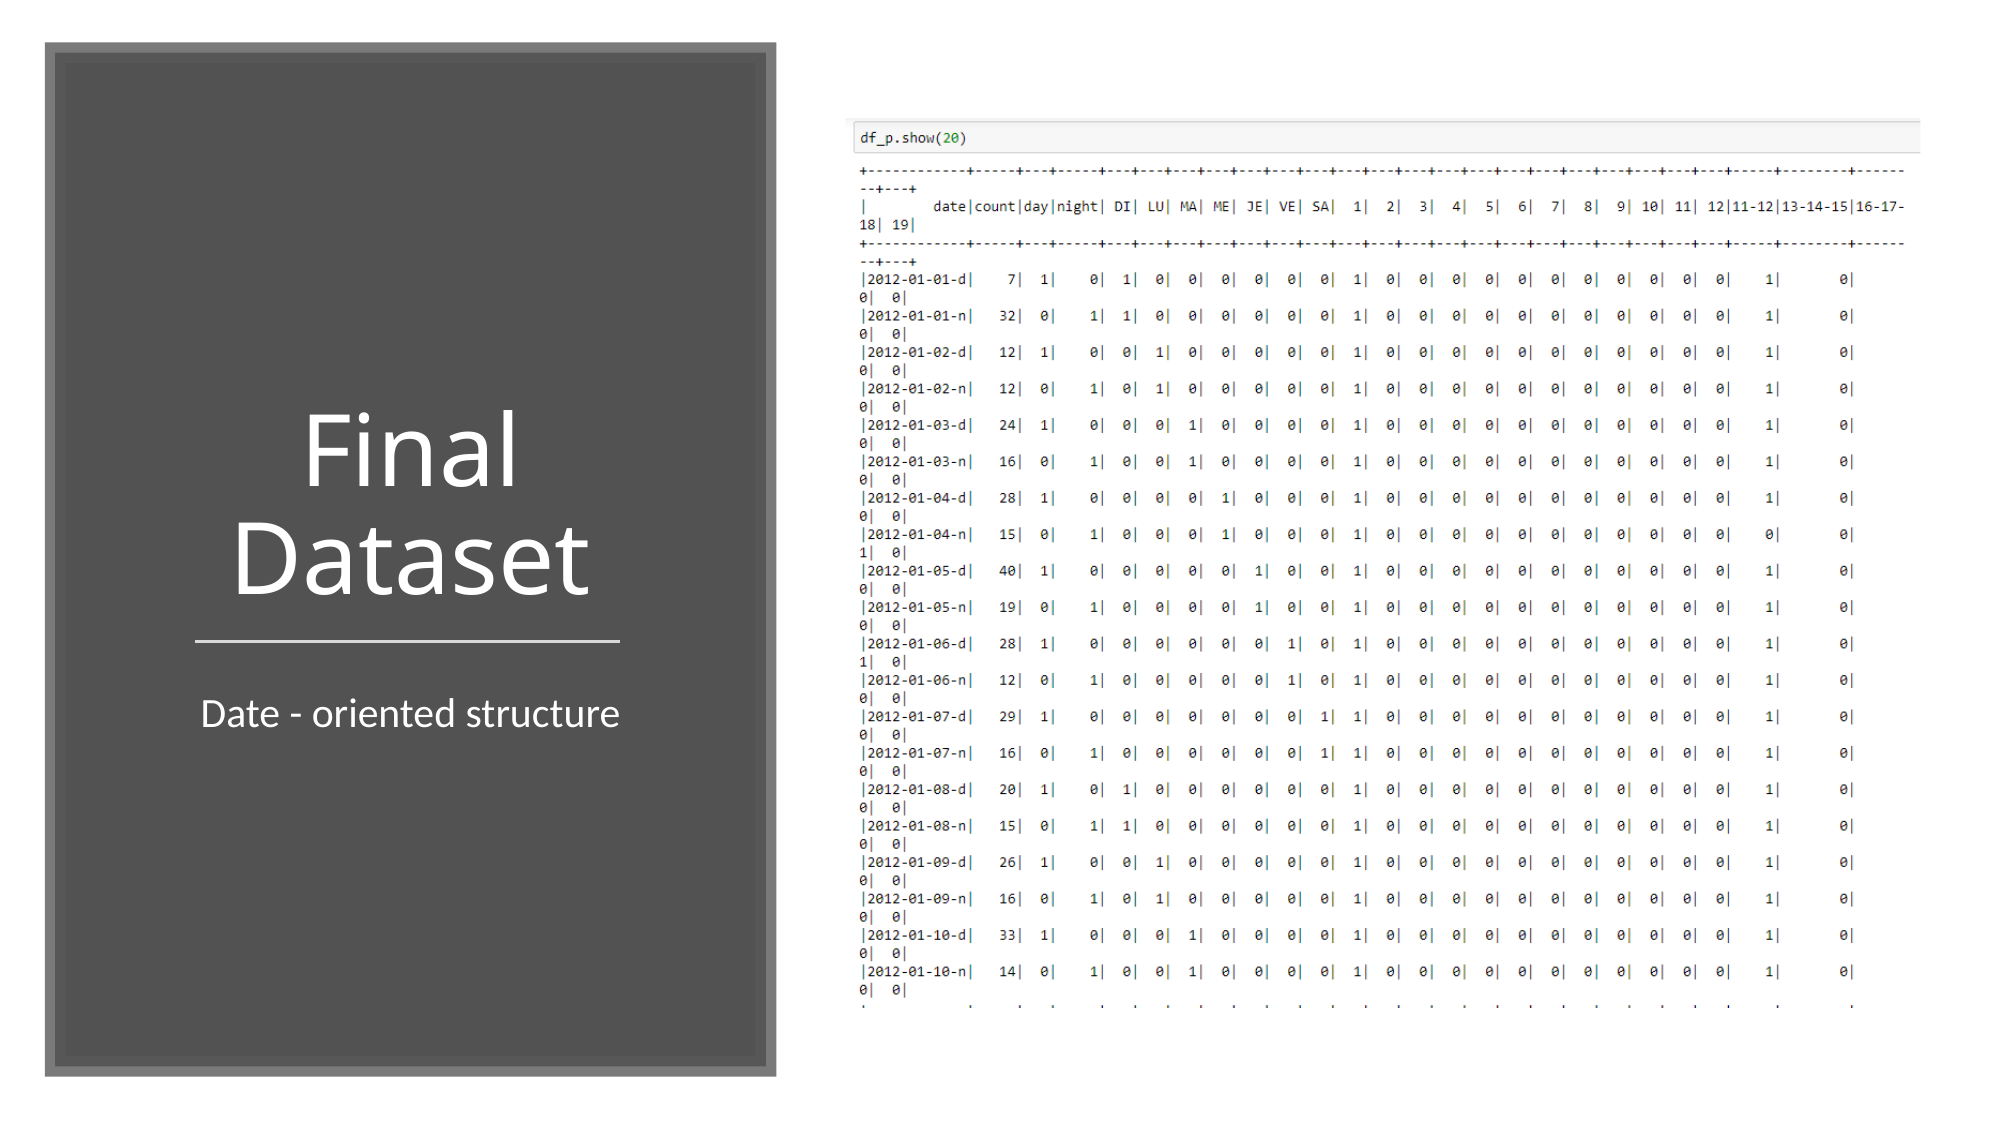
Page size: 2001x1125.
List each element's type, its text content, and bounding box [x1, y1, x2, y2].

text_box [54, 52, 767, 1067]
title Final Dataset [110, 149, 711, 624]
picture [845, 118, 1921, 1008]
list Date - oriented structure [110, 684, 711, 935]
